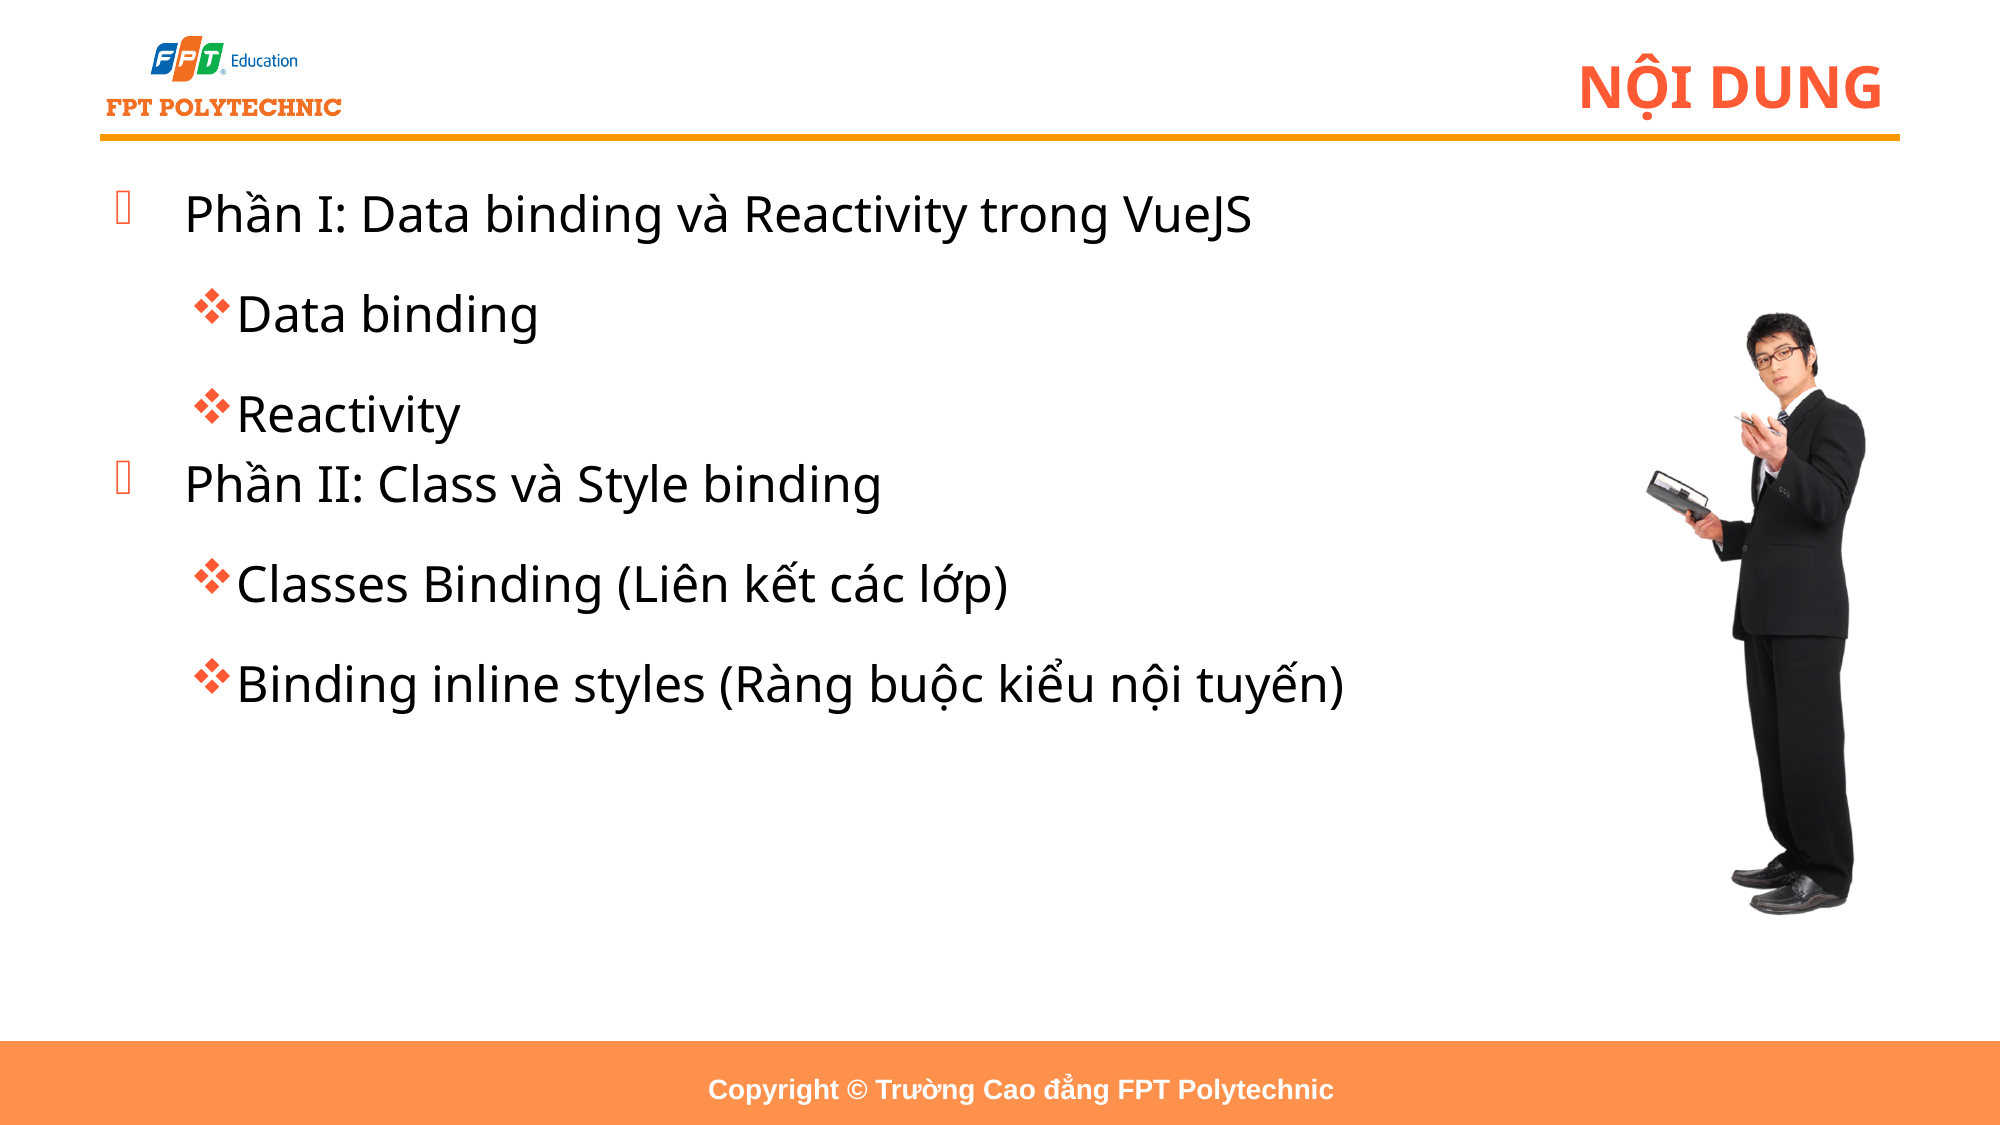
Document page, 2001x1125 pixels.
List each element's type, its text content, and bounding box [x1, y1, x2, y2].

picture [1624, 312, 1890, 926]
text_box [0, 1040, 2000, 1125]
picture [98, 24, 350, 135]
list Phần I: Data binding và Reactivity trong VueJS Data binding Reactivity Phần II: Class và Style binding Classes Binding (Liên kết các lớp) Binding inline styles (Ràng buộc kiểu nội tuyến) [99, 174, 1900, 1038]
title NỘI DUNG [450, 45, 1900, 125]
